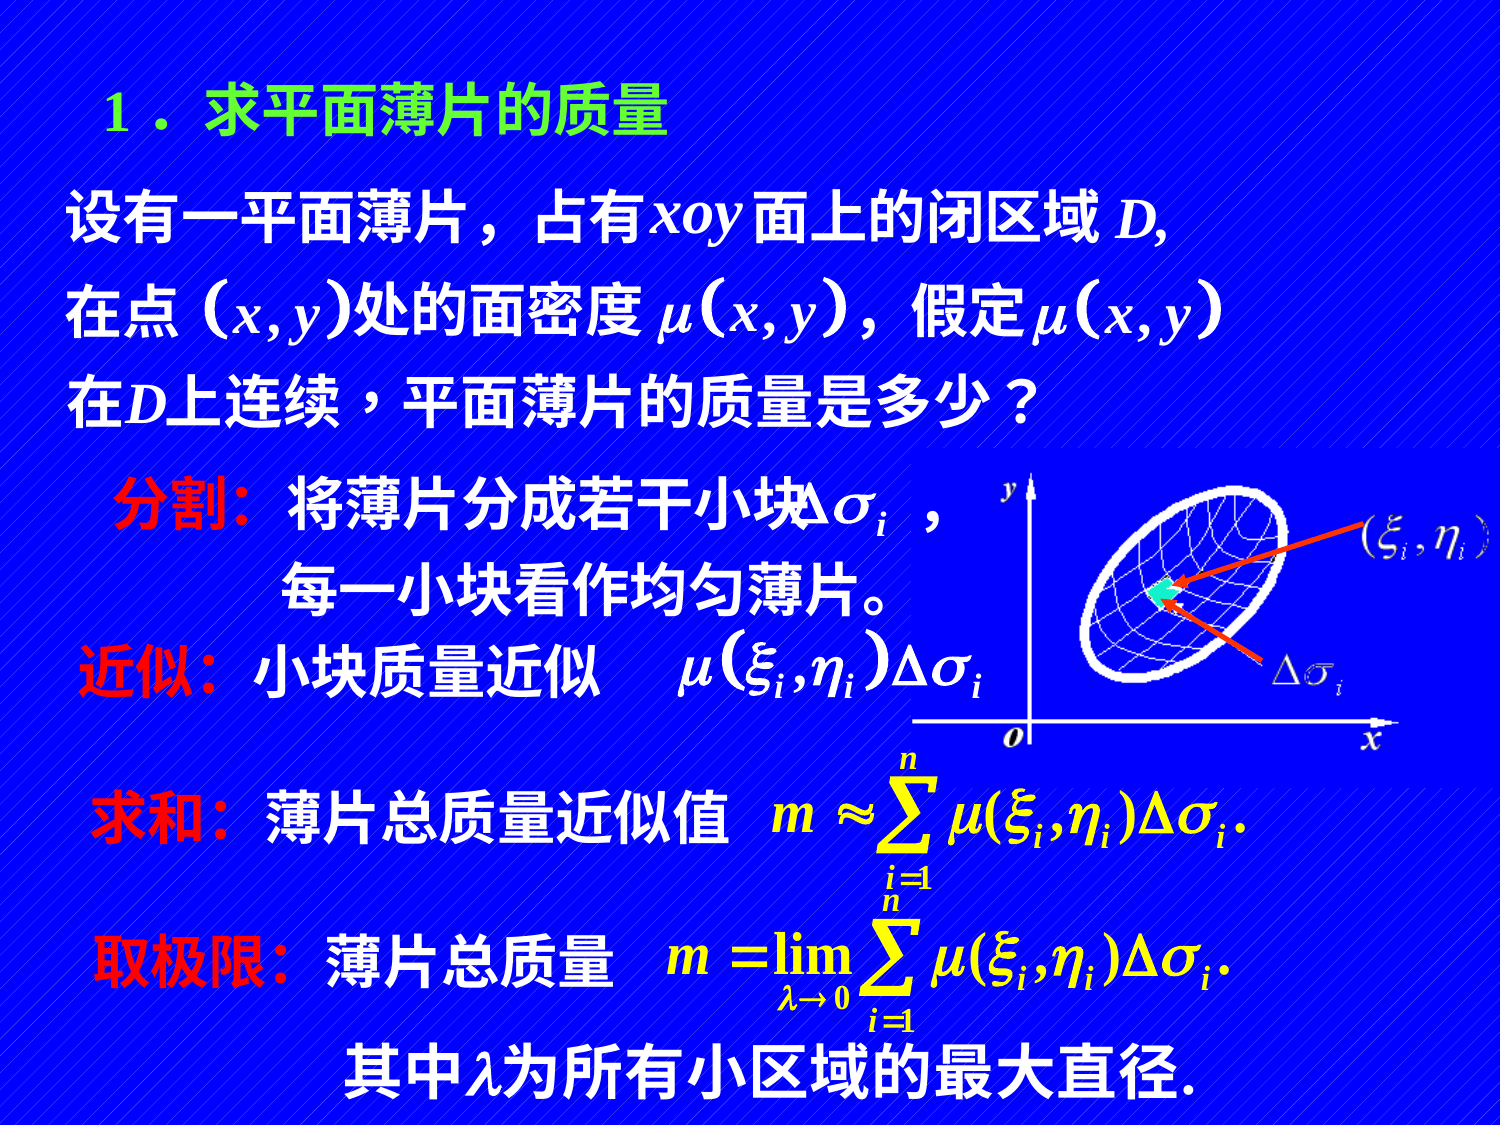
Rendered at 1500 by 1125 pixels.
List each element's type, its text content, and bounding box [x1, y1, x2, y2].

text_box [64, 168, 1230, 251]
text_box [911, 447, 1500, 788]
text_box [672, 627, 988, 710]
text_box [73, 459, 954, 546]
text_box 取极限：薄片总质量 [77, 917, 632, 1003]
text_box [341, 1040, 1198, 1106]
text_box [662, 879, 1235, 1038]
text_box 求和：薄片总质量近似值 [74, 773, 746, 859]
text_box 近似：小块质量近似 [62, 628, 668, 713]
text_box 每一小块看作均匀薄片。 [265, 554, 906, 631]
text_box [768, 736, 1251, 896]
text_box 1．求平面薄片的质量 [87, 24, 900, 150]
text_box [64, 371, 1028, 437]
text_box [64, 272, 1222, 359]
